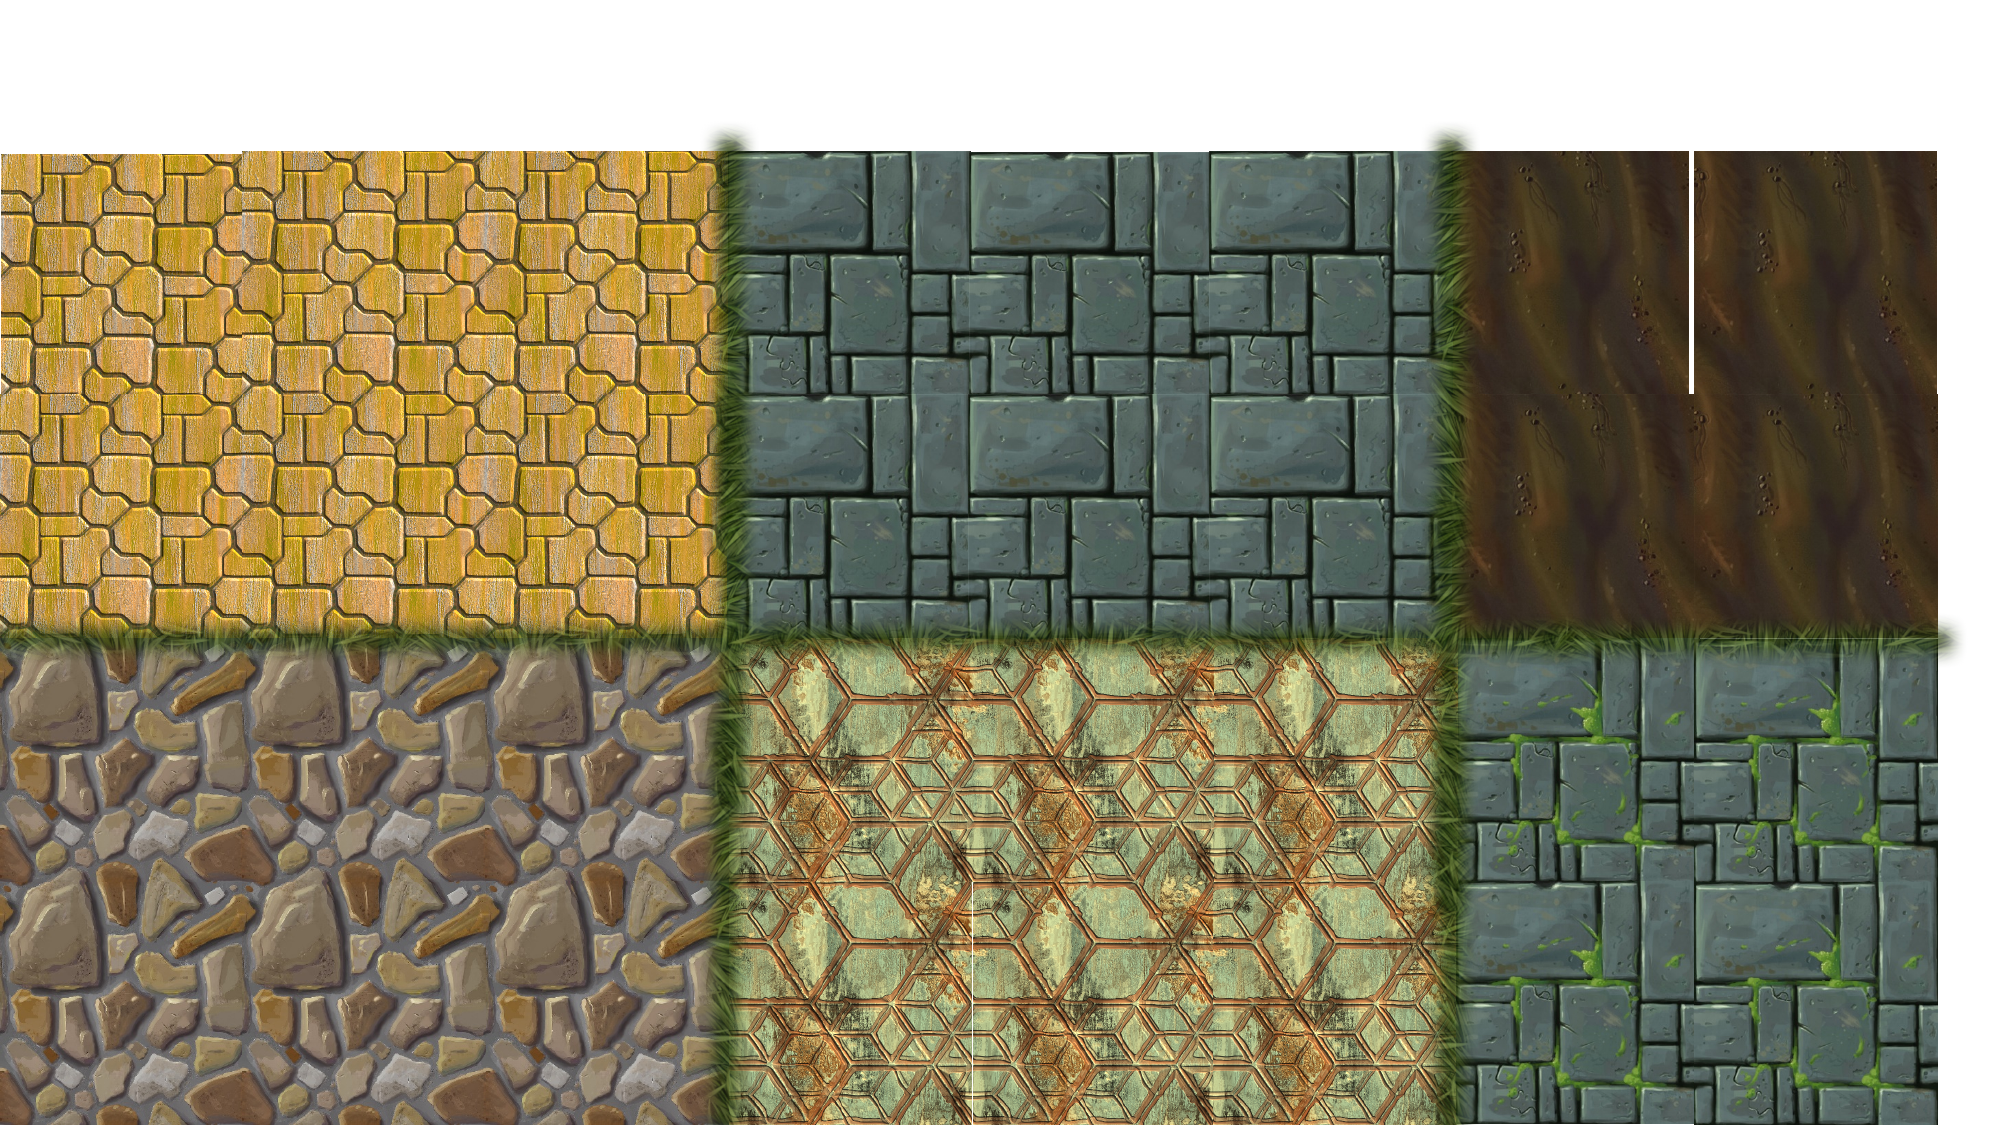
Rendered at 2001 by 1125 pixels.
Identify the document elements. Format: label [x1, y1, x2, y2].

picture [0, 120, 1969, 1125]
